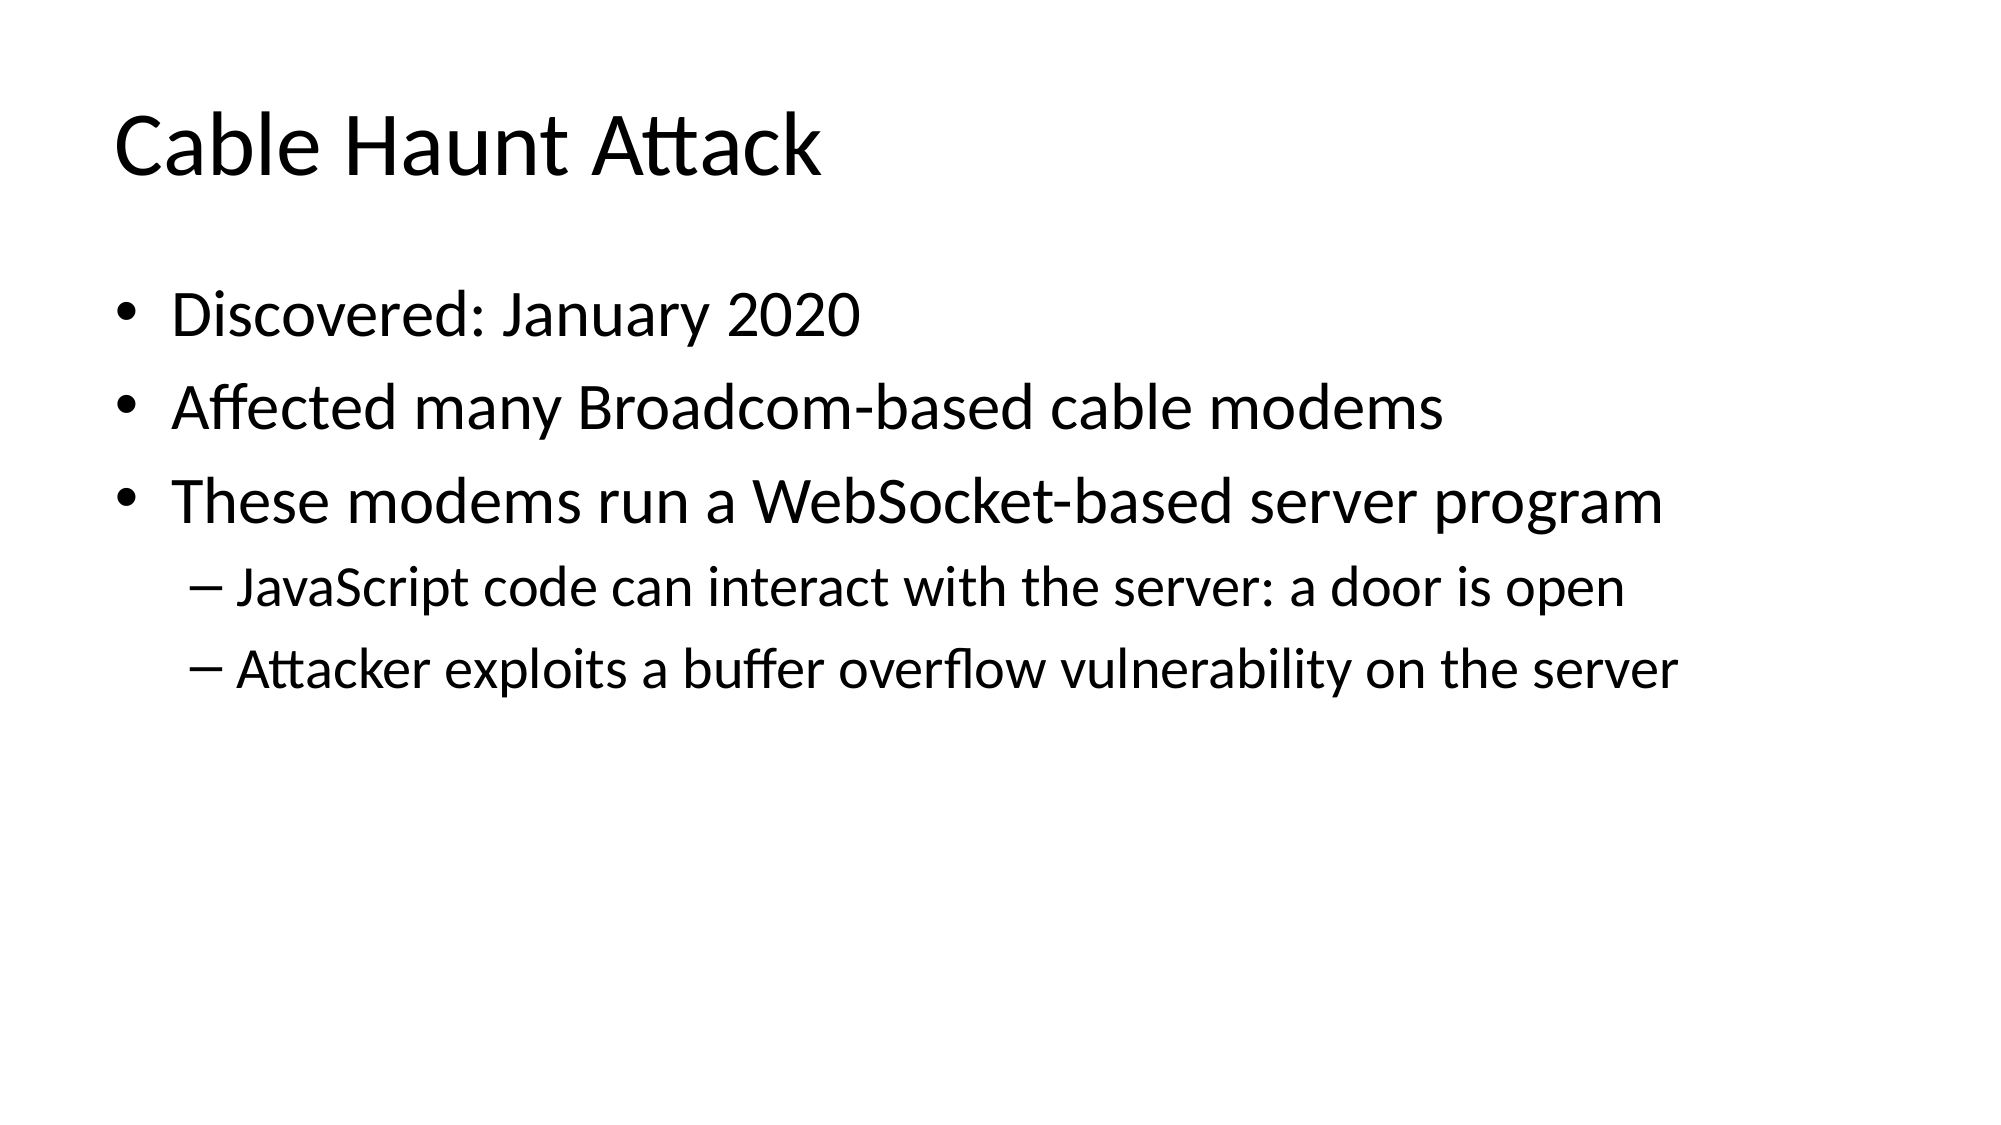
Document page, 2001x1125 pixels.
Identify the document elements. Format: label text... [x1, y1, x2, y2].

title Cable Haunt Attack [99, 45, 1900, 233]
list Discovered: January 2020 Affected many Broadcom-based cable modems These modems run a WebSocket-based server program JavaScript code can interact with the server: a door is open Attacker exploits a buffer overflow vulnerability on the server [99, 262, 1900, 1005]
